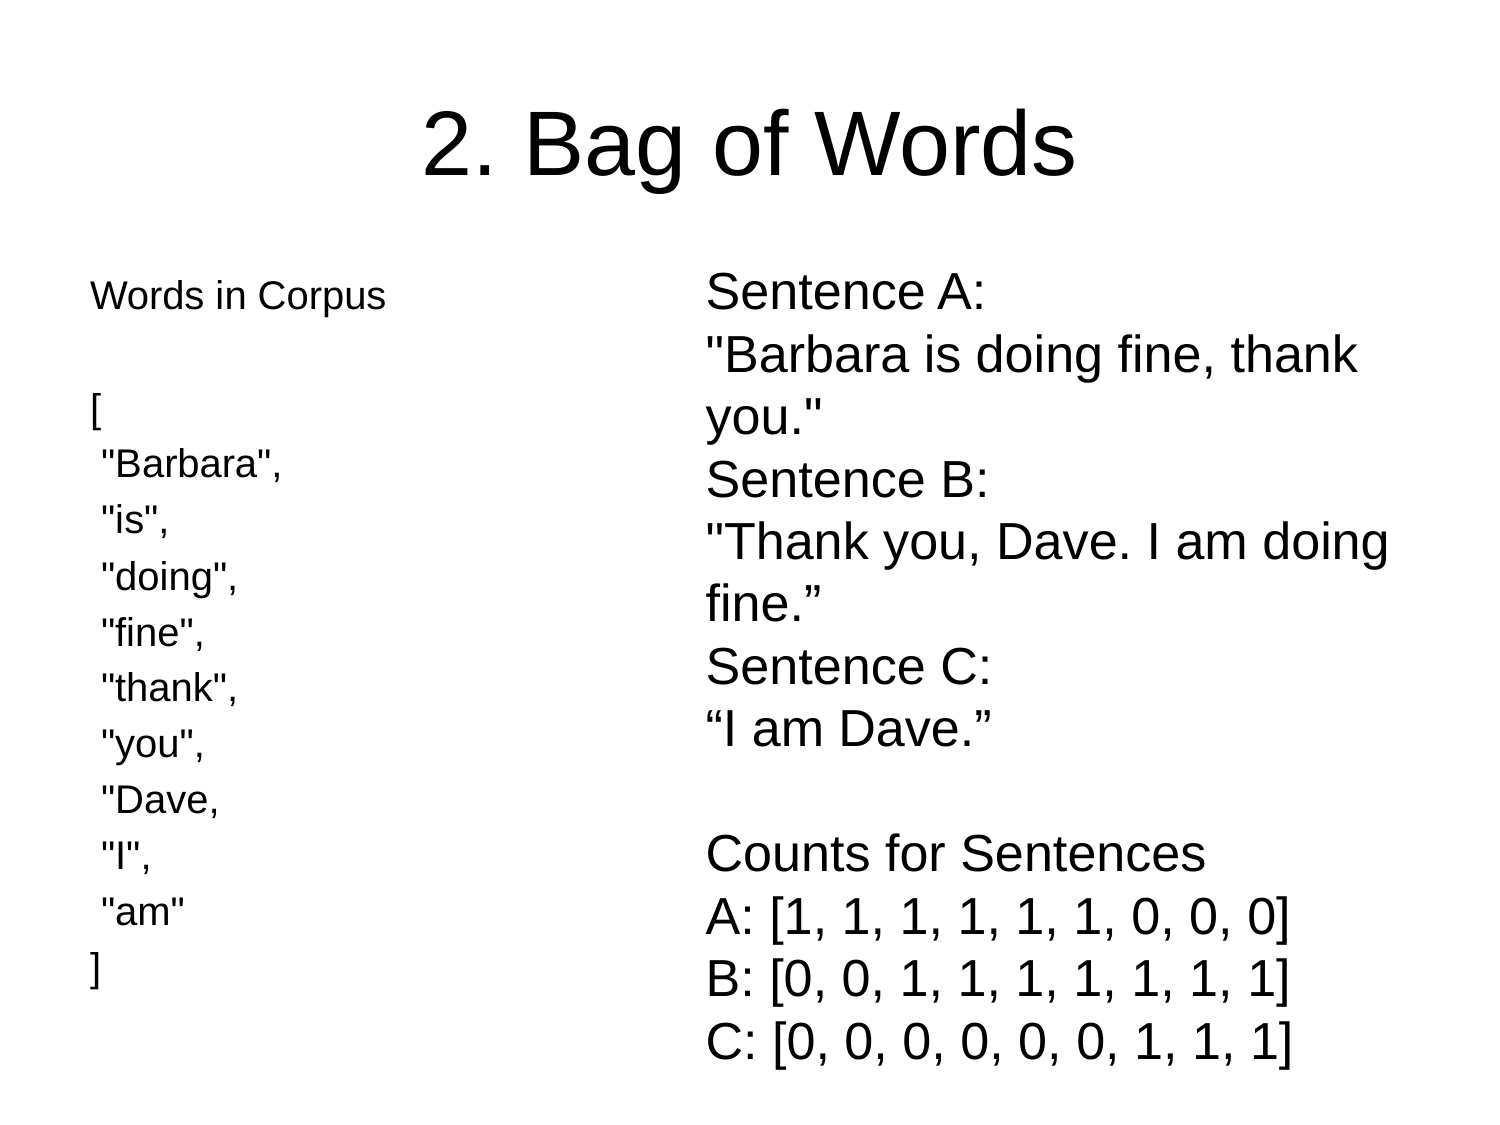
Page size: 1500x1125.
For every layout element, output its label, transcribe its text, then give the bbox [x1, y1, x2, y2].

title 2. Bag of Words [75, 45, 1425, 233]
text_box Sentence A: "Barbara is doing fine, thank you." Sentence B: "Thank you, Dave. I am doing fine.” Sentence C: “I am Dave.” Counts for Sentences A: [1, 1, 1, 1, 1, 1, 0, 0, 0] B: [0, 0, 1, 1, 1, 1, 1, 1, 1] C: [0, 0, 0, 0, 0, 0, 1, 1, 1] [690, 250, 1500, 1123]
list Words in Corpus [ "Barbara", "is", "doing", "fine", "thank", "you", "Dave, "I", "am" ] [75, 262, 690, 1005]
